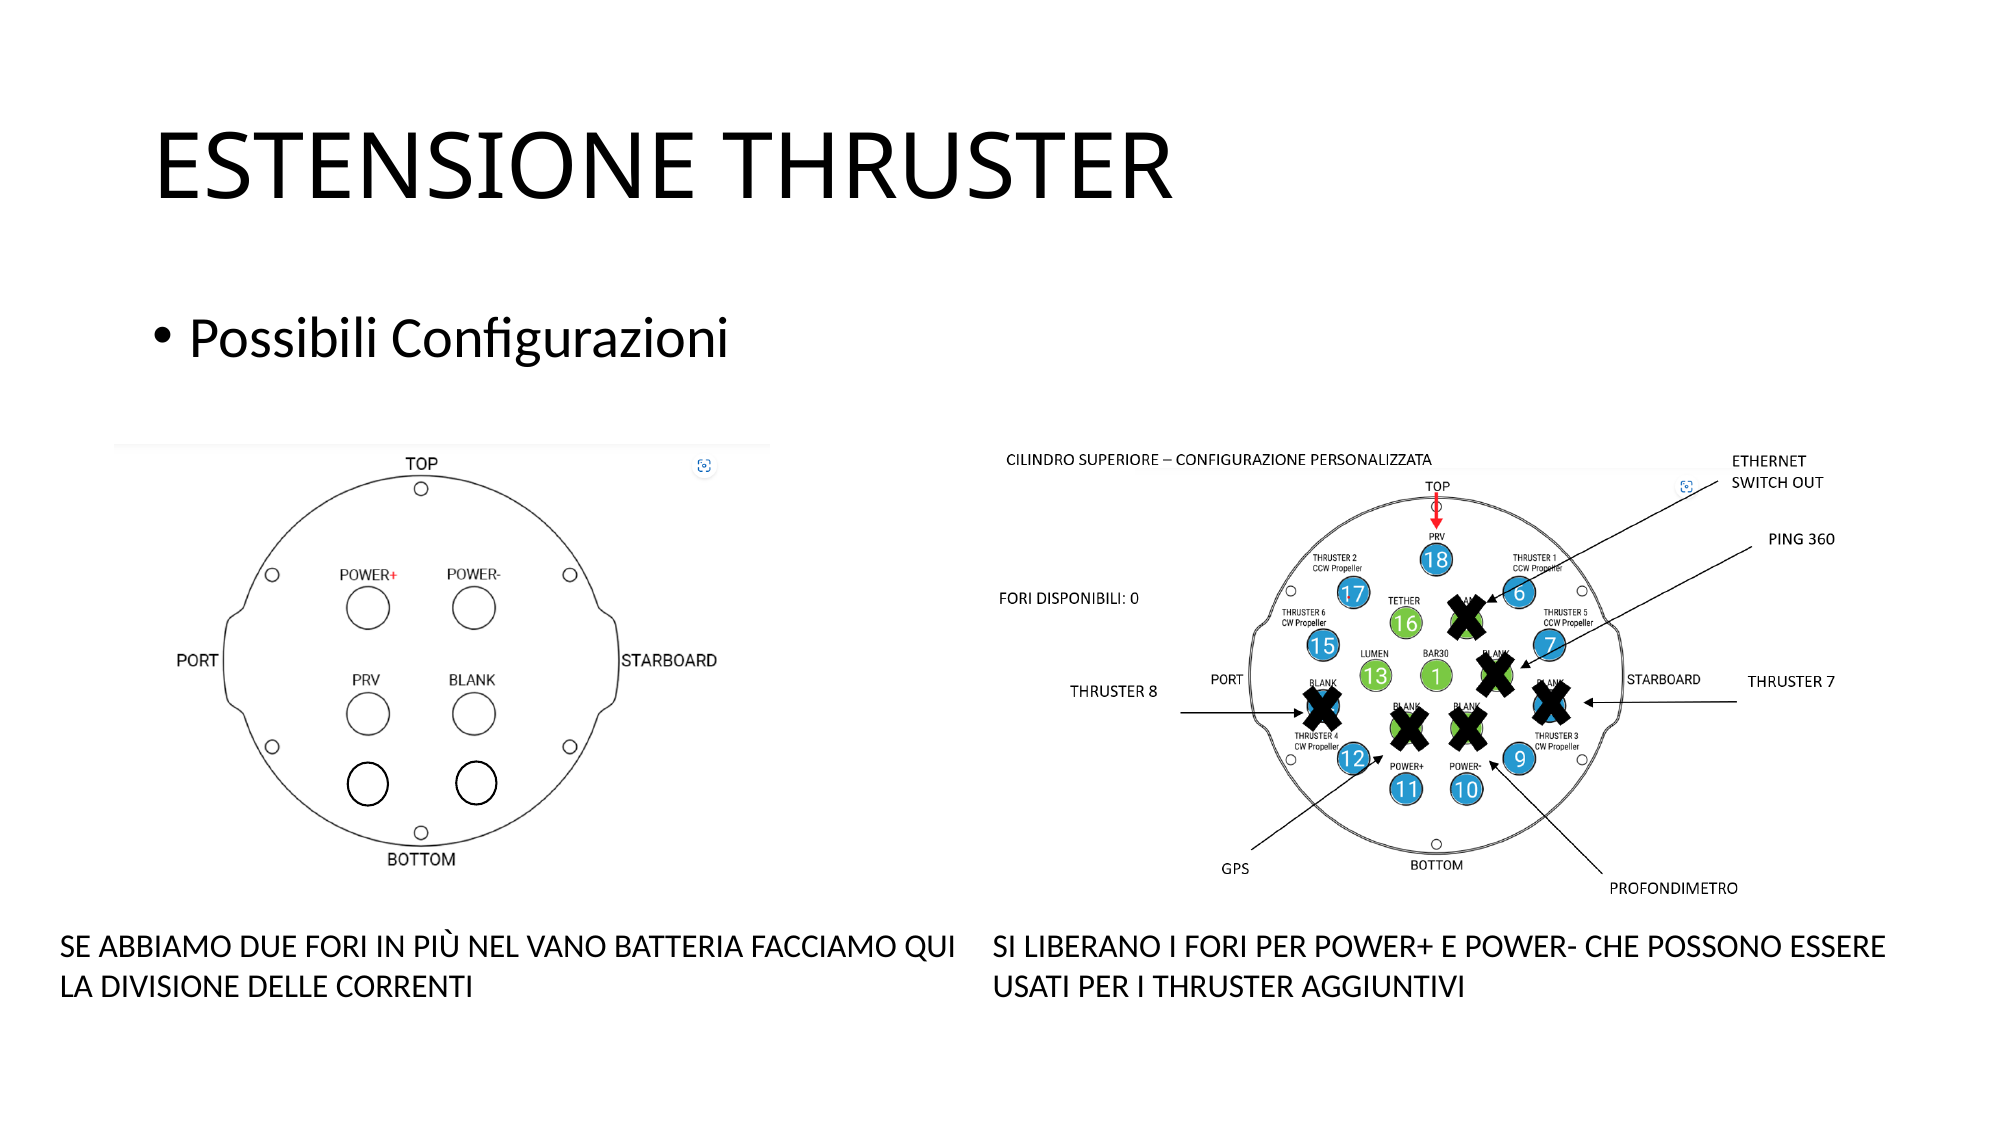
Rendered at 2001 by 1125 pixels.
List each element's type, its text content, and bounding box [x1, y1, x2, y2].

list Possibili Configurazioni [137, 299, 1863, 917]
text_box SE ABBIAMO DUE FORI IN PIÙ NEL VANO BATTERIA FACCIAMO QUI LA DIVISIONE DELLE CORRENTI [44, 917, 987, 1012]
picture [114, 444, 770, 868]
text_box SI LIBERANO I FORI PER POWER+ E POWER- CHE POSSONO ESSERE USATI PER I THRUSTER AGGIUNTIVI [987, 917, 1920, 1012]
picture [999, 433, 1886, 896]
title ESTENSIONE THRUSTER [137, 59, 1863, 278]
